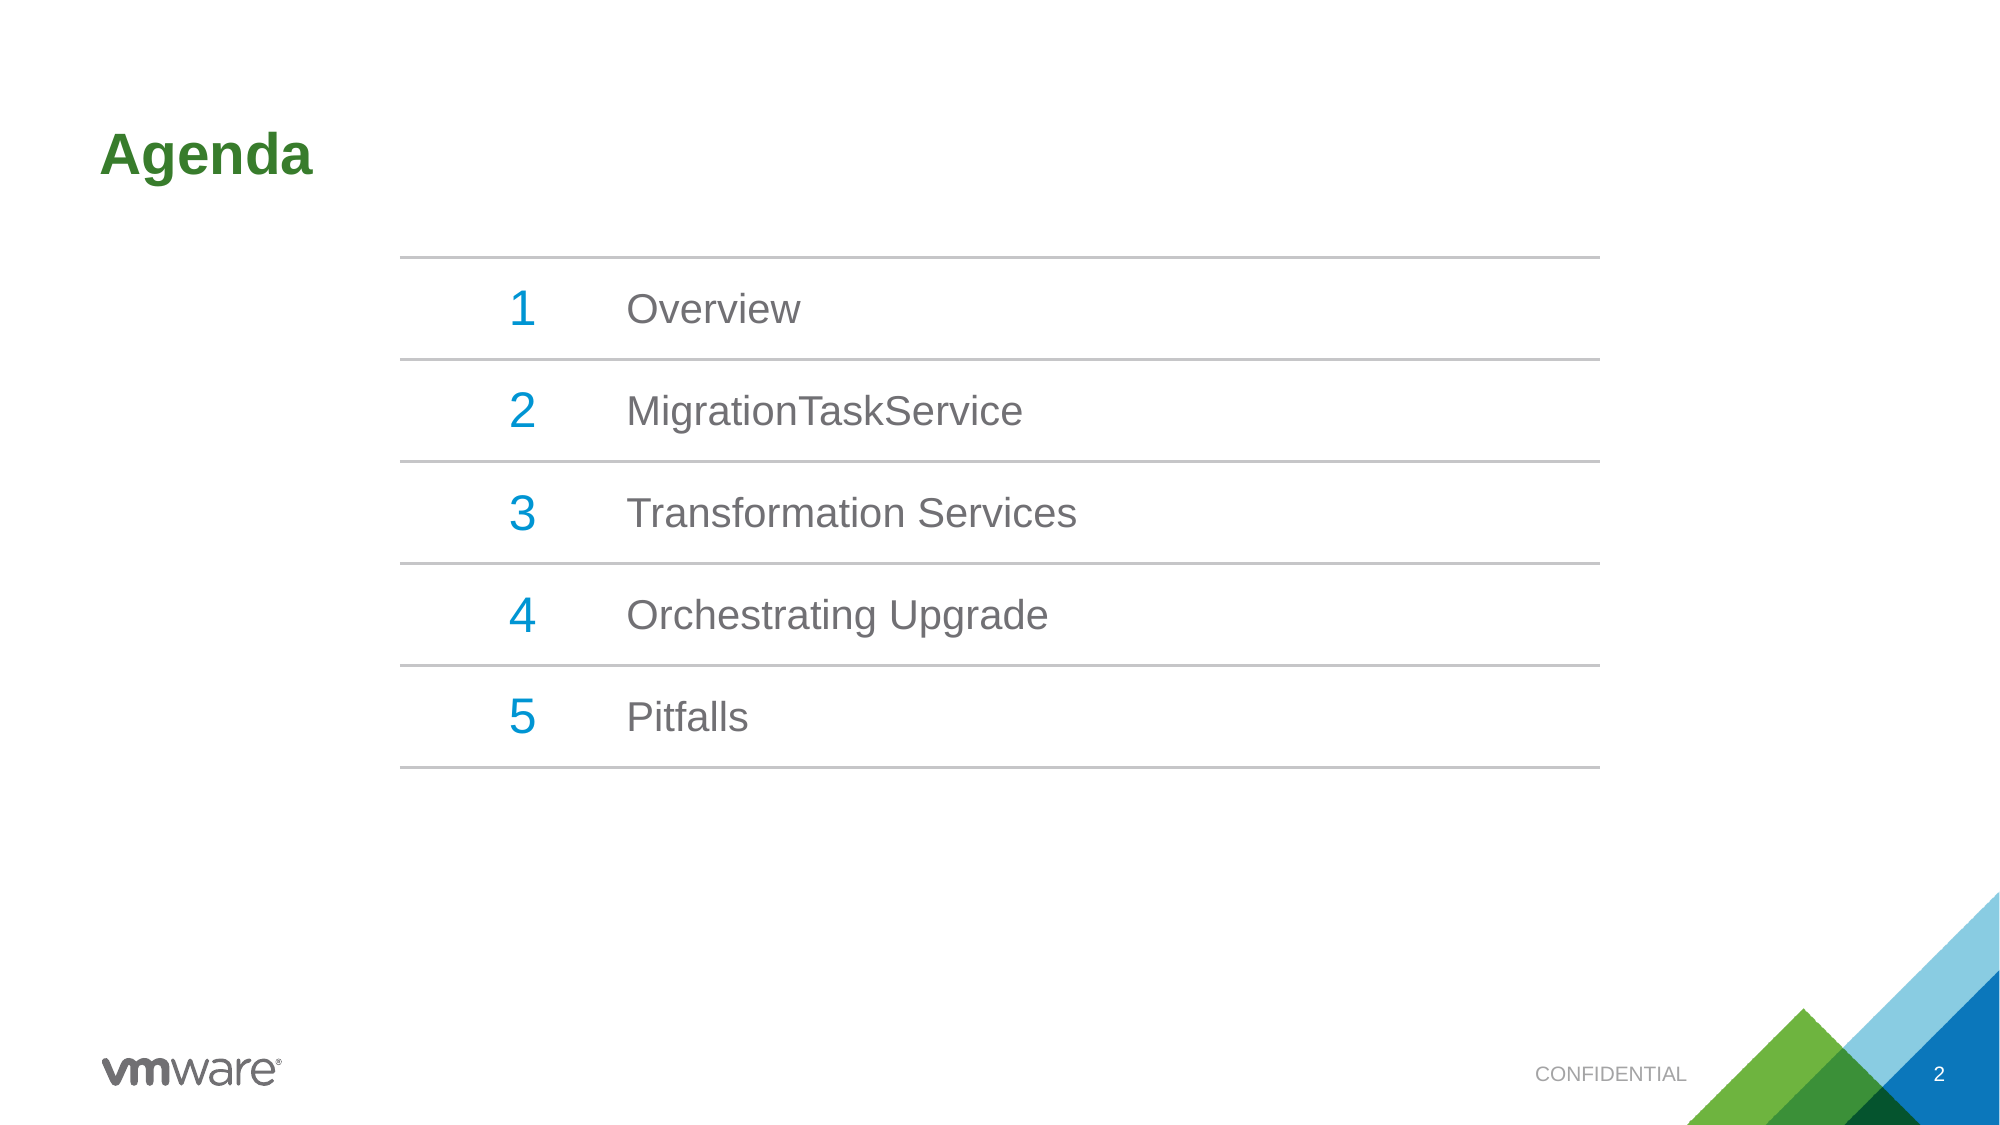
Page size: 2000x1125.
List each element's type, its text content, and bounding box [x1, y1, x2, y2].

table_cell MigrationTaskService [567, 361, 1600, 460]
footer CONFIDENTIAL [837, 1060, 1688, 1085]
table_cell 3 [400, 463, 567, 562]
table_cell Orchestrating Upgrade [567, 565, 1600, 664]
table_cell 2 [400, 361, 567, 460]
table_cell Pitfalls [567, 667, 1600, 766]
table_cell Transformation Services [567, 463, 1600, 562]
table_cell 4 [400, 565, 567, 664]
title Agenda [99, 54, 1900, 188]
slide_number 2 [1902, 1060, 1977, 1085]
picture [1674, 887, 2000, 1125]
table_header Overview [567, 259, 1600, 358]
table_cell 5 [400, 667, 567, 766]
table_header 1 [400, 259, 567, 358]
